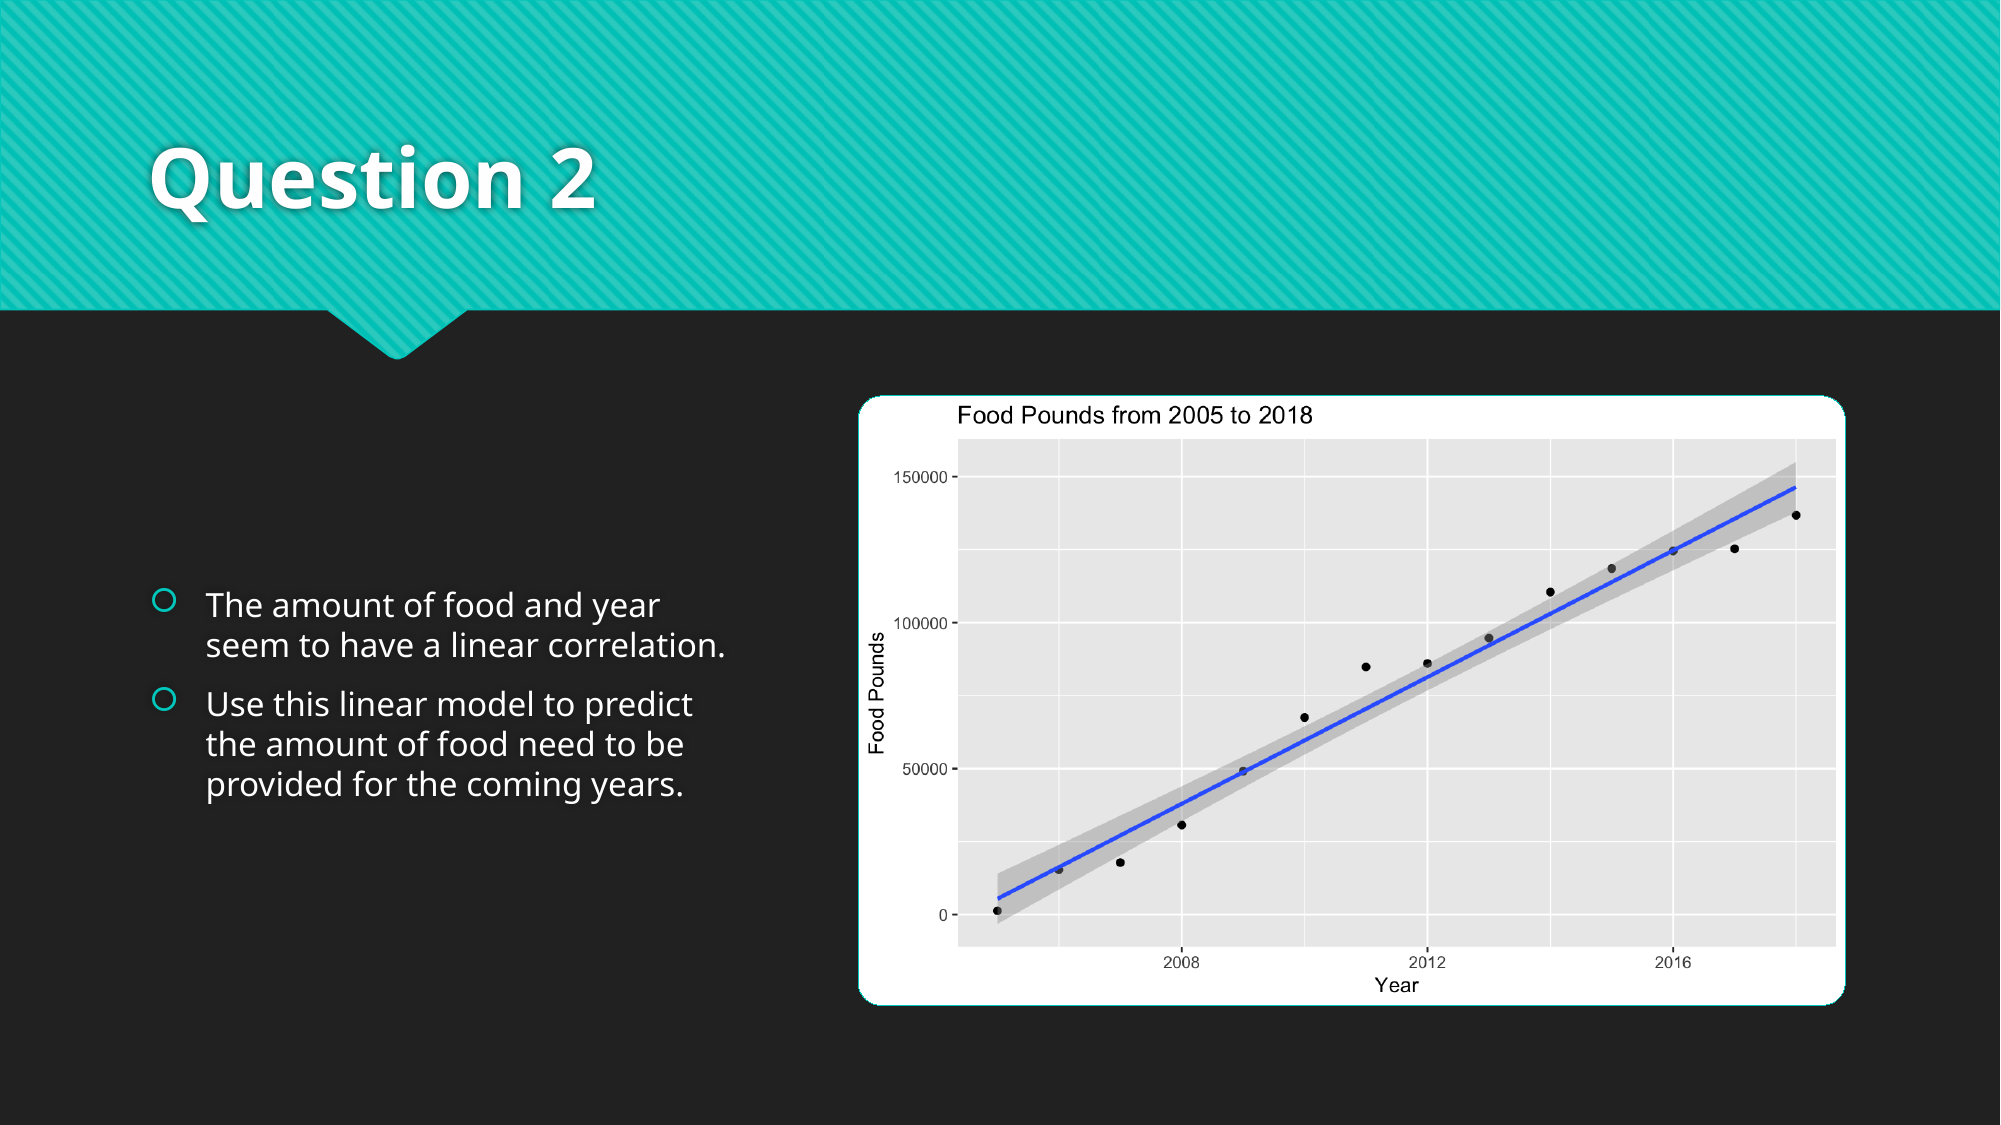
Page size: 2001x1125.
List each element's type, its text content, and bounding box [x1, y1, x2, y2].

list The amount of food and year seem to have a linear correlation. Use this linear model to predict the amount of food need to be provided for the coming years. [134, 395, 764, 992]
title Question 2 [132, 73, 1868, 233]
picture [857, 395, 1846, 1006]
